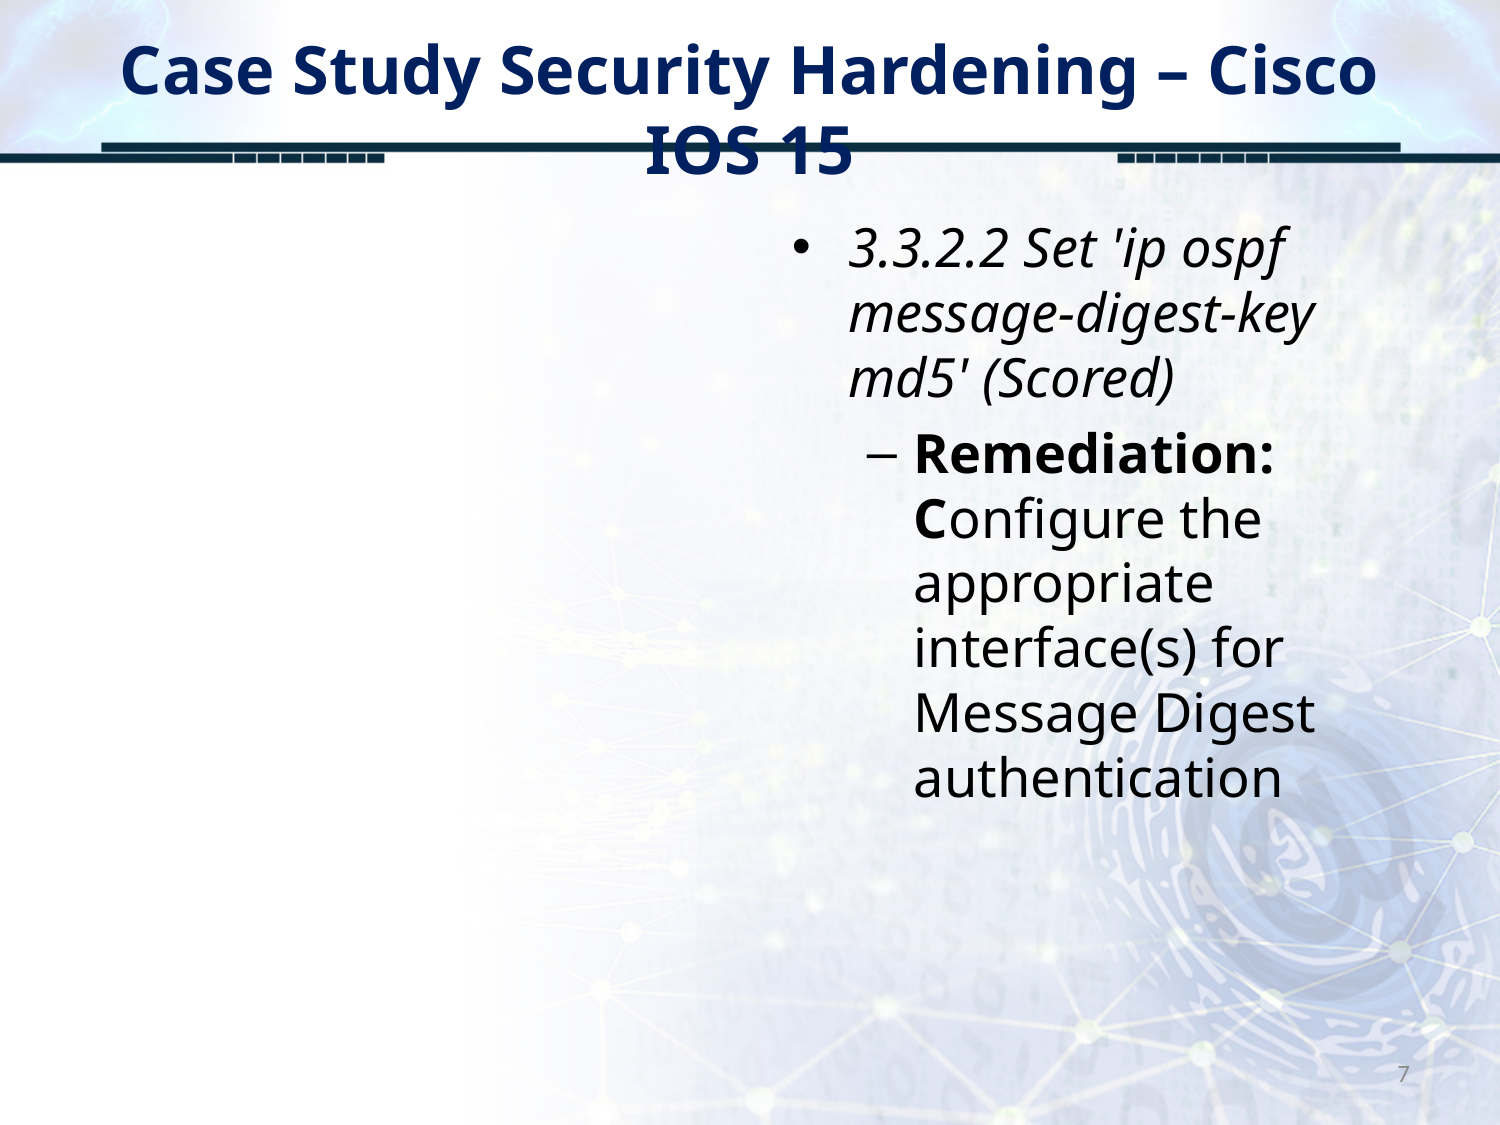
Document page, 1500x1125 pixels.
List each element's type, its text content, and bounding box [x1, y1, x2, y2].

picture [0, 0, 1500, 1125]
list 3.3.2.2 Set 'ip ospf message-digest-key md5' (Scored) Remediation: Configure the appropriate interface(s) for Message Digest authentication [776, 205, 1432, 1023]
slide_number 7 [1074, 1042, 1425, 1103]
title Case Study Security Hardening – Cisco IOS 15 [75, 34, 1425, 182]
